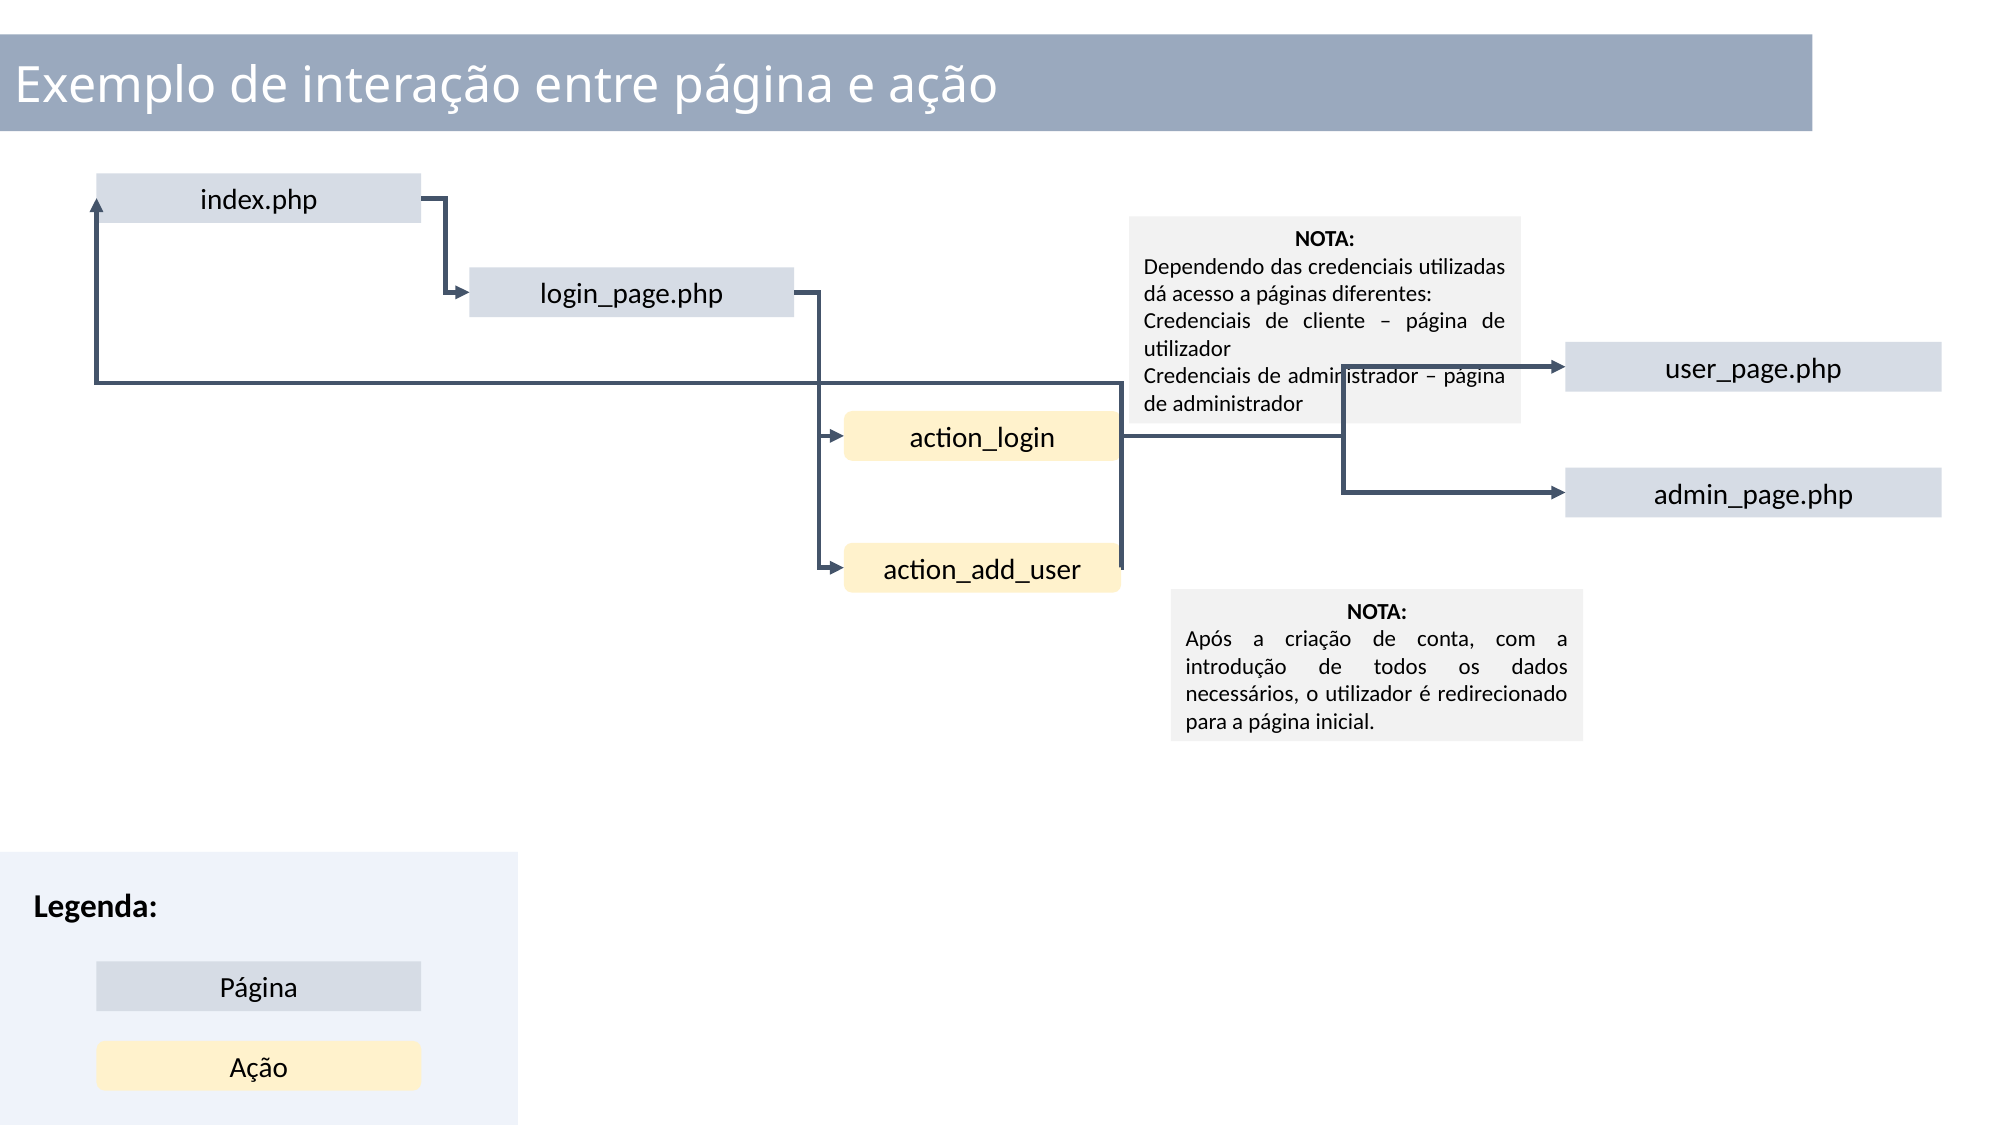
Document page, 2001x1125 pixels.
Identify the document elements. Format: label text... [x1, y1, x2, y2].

text_box Legenda: [19, 876, 235, 932]
text_box Exemplo de interação entre página e ação [0, 33, 1813, 132]
text_box Página [96, 961, 422, 1012]
text_box [0, 851, 519, 1125]
text_box Ação [95, 1039, 423, 1092]
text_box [96, 173, 1942, 743]
